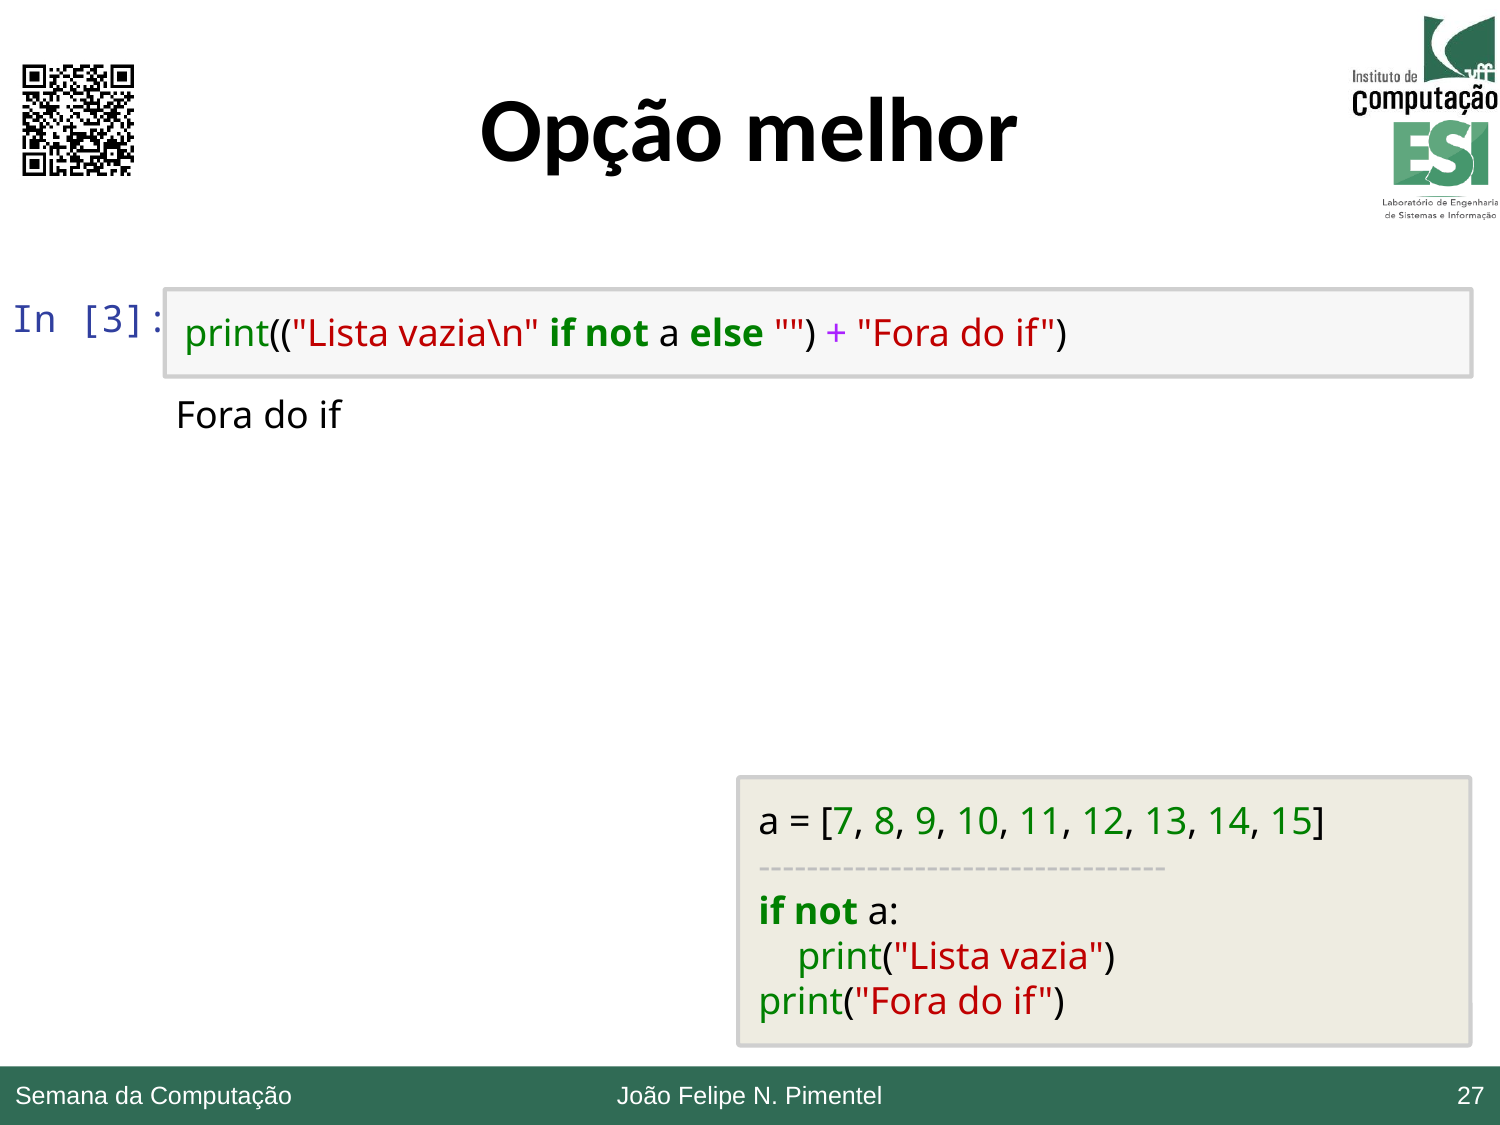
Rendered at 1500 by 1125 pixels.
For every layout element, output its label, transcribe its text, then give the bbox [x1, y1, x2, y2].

text_box In [3]: [0, 287, 184, 348]
slide_number Semana da Computação [0, 1065, 350, 1125]
footer João Felipe N. Pimentel [512, 1065, 988, 1125]
text_box print(("Lista vazia\n" if not a else "") + "Fora do if") [162, 287, 1474, 379]
text_box Fora do if [160, 383, 357, 444]
picture [1383, 120, 1498, 220]
text_box a = [7, 8, 9, 10, 11, 12, 13, 14, 15] ---------------------------------- if not a: print("Lista vazia") print("Fora do if") [736, 775, 1473, 1048]
slide_number 27 [1149, 1065, 1500, 1125]
picture [17, 59, 139, 180]
title Opção melhor [150, 30, 1350, 219]
